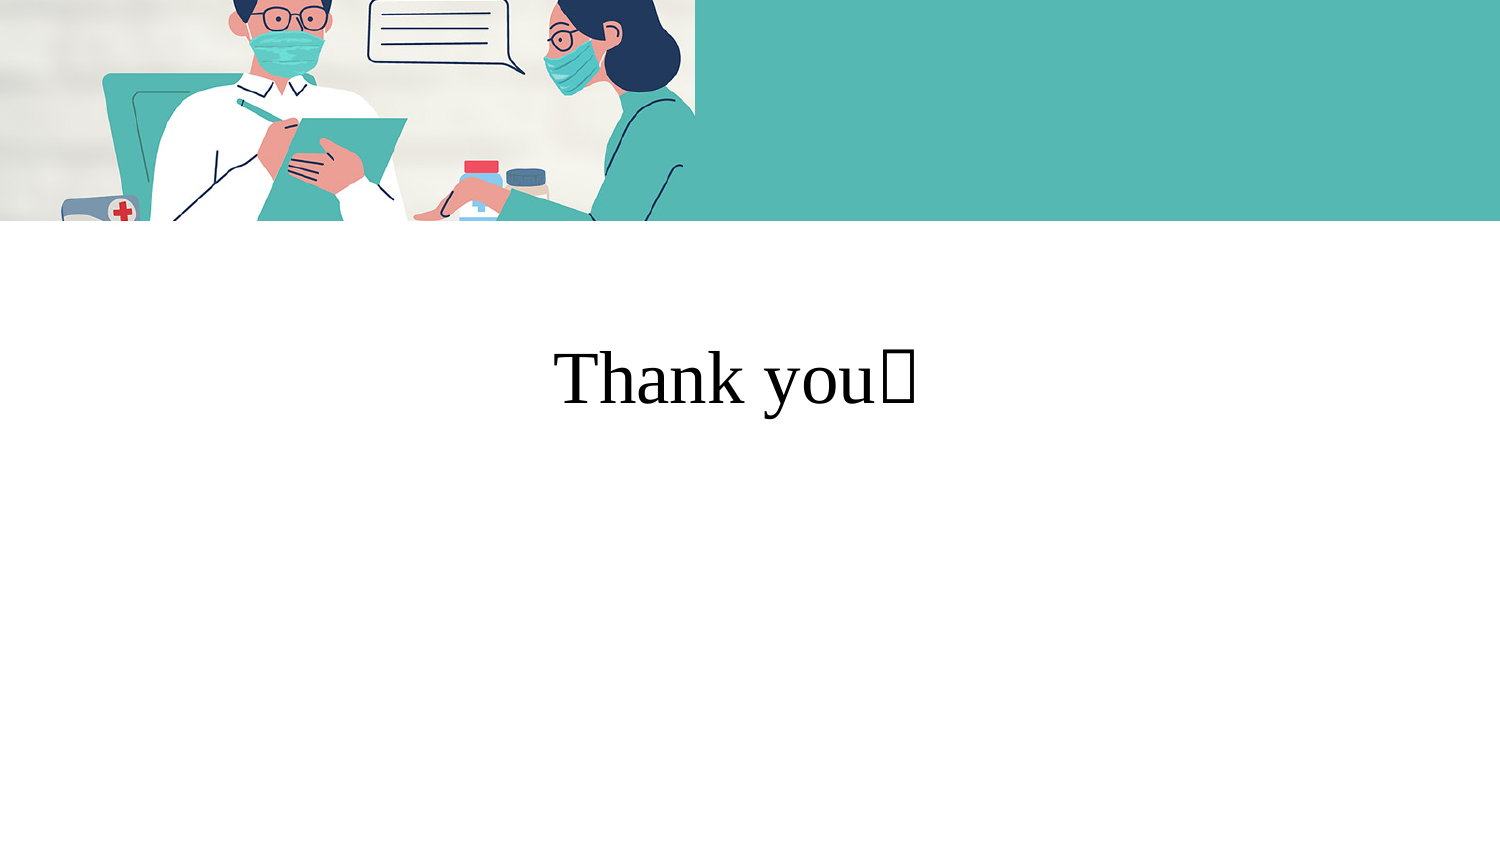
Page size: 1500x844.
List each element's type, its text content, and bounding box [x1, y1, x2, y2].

text_box Thank you [399, 321, 1076, 427]
picture [0, 0, 1500, 844]
